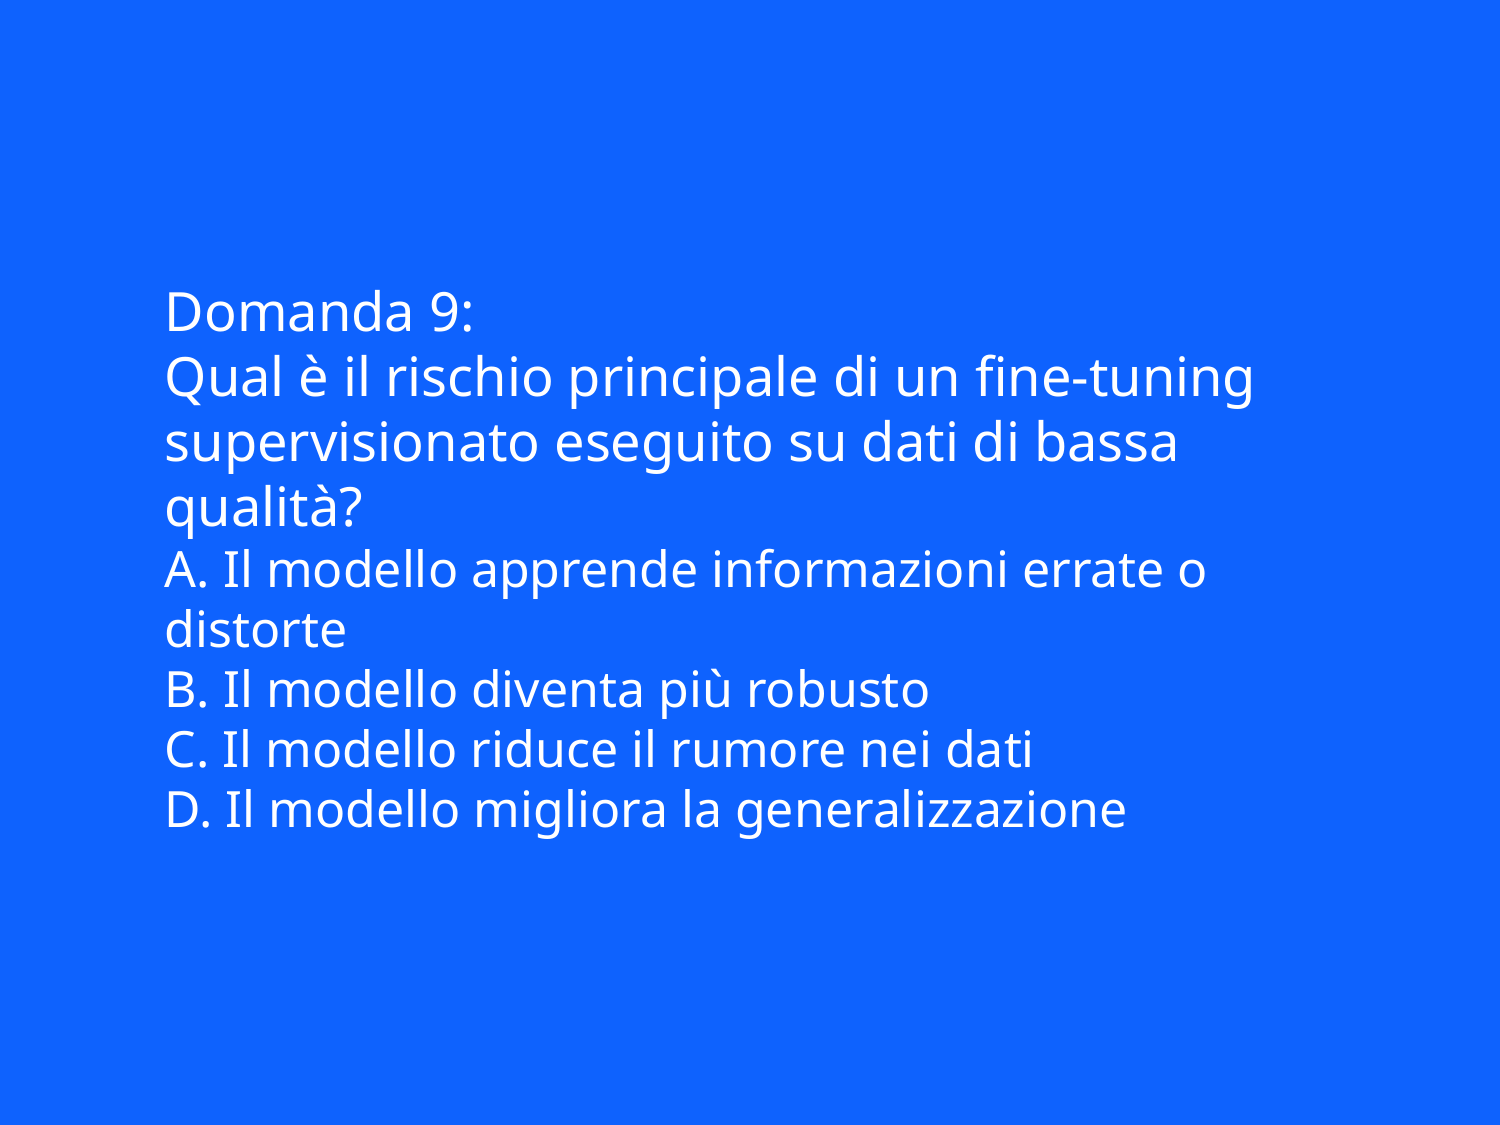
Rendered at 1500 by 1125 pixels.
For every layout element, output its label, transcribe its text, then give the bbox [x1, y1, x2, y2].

text_box Domanda 9: Qual è il rischio principale di un fine-tuning supervisionato eseguito su dati di bassa qualità? A. Il modello apprende informazioni errate o distorte B. Il modello diventa più robusto C. Il modello riduce il rumore nei dati D. Il modello migliora la generalizzazione [149, 224, 1350, 845]
